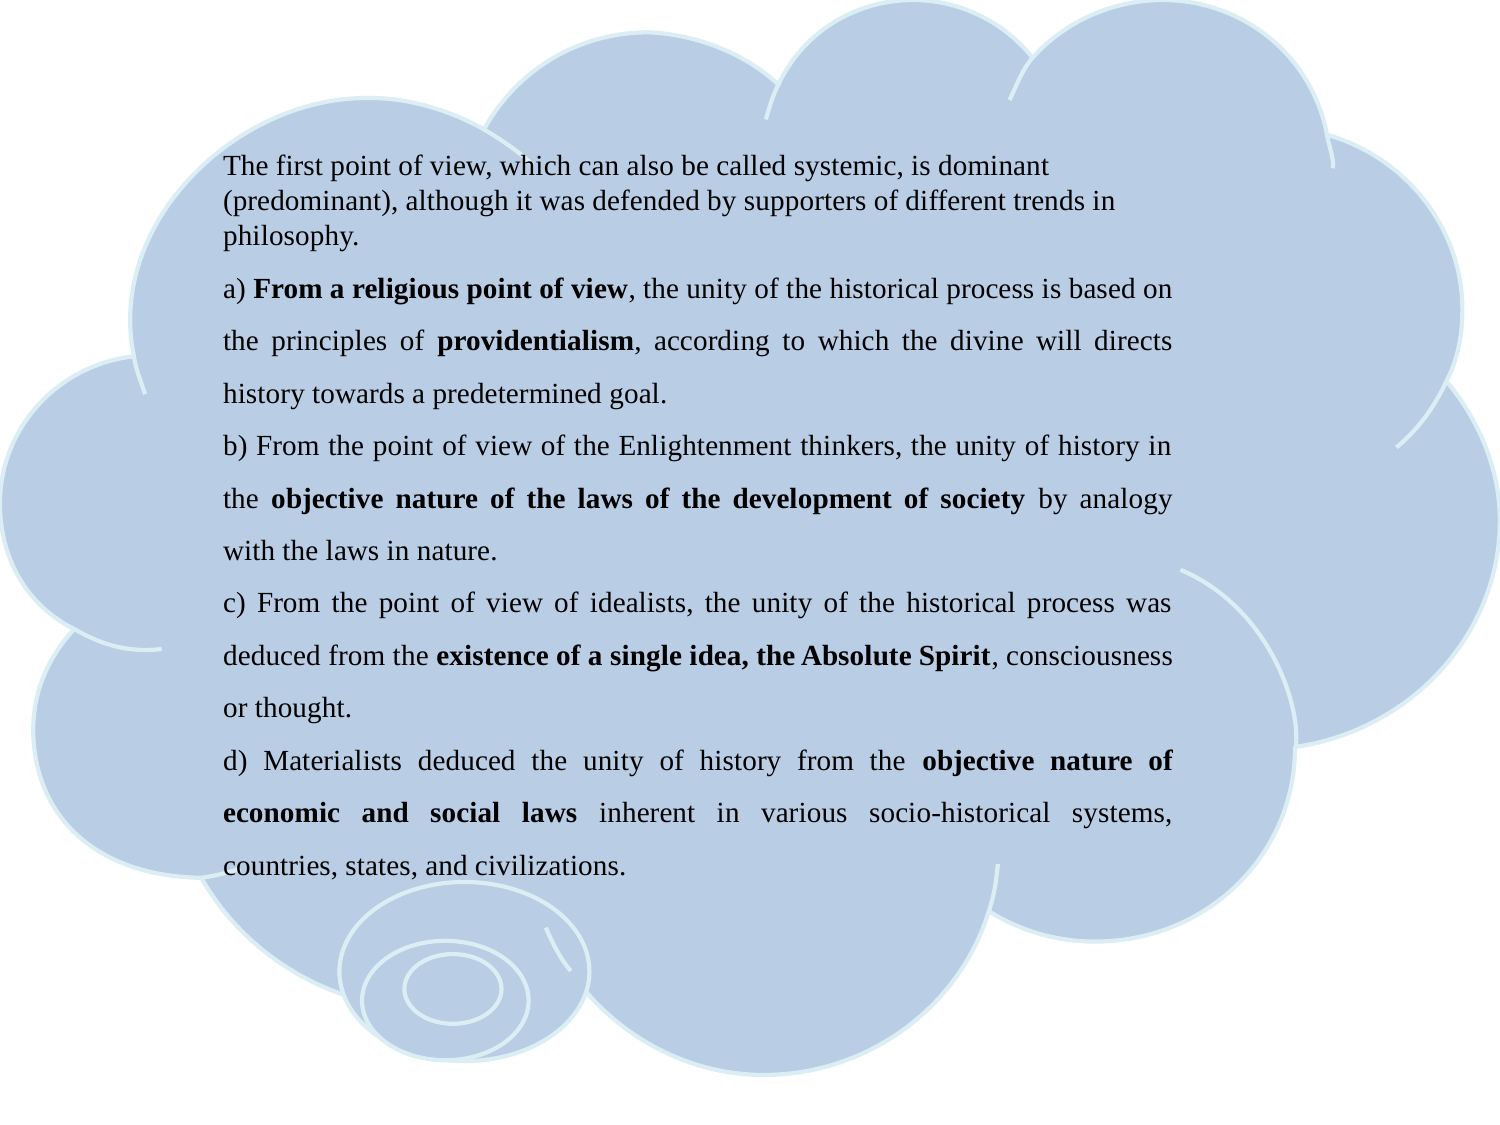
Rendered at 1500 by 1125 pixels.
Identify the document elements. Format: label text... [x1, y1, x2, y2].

text_box The first point of view, which can also be called systemic, is dominant (predominant), although it was defended by supporters of different trends in philosophy. a) From a religious point of view, the unity of the historical process is based on the principles of providentialism, according to which the divine will directs history towards a predetermined goal. b) From the point of view of the Enlightenment thinkers, the unity of history in the objective nature of the laws of the development of society by analogy with the laws in nature. c) From the point of view of idealists, the unity of the historical process was deduced from the existence of a single idea, the Absolute Spirit, consciousness or thought. d) Materialists deduced the unity of history from the objective nature of economic and social laws inherent in various socio-historical systems, countries, states, and civilizations. [0, 0, 1500, 1075]
